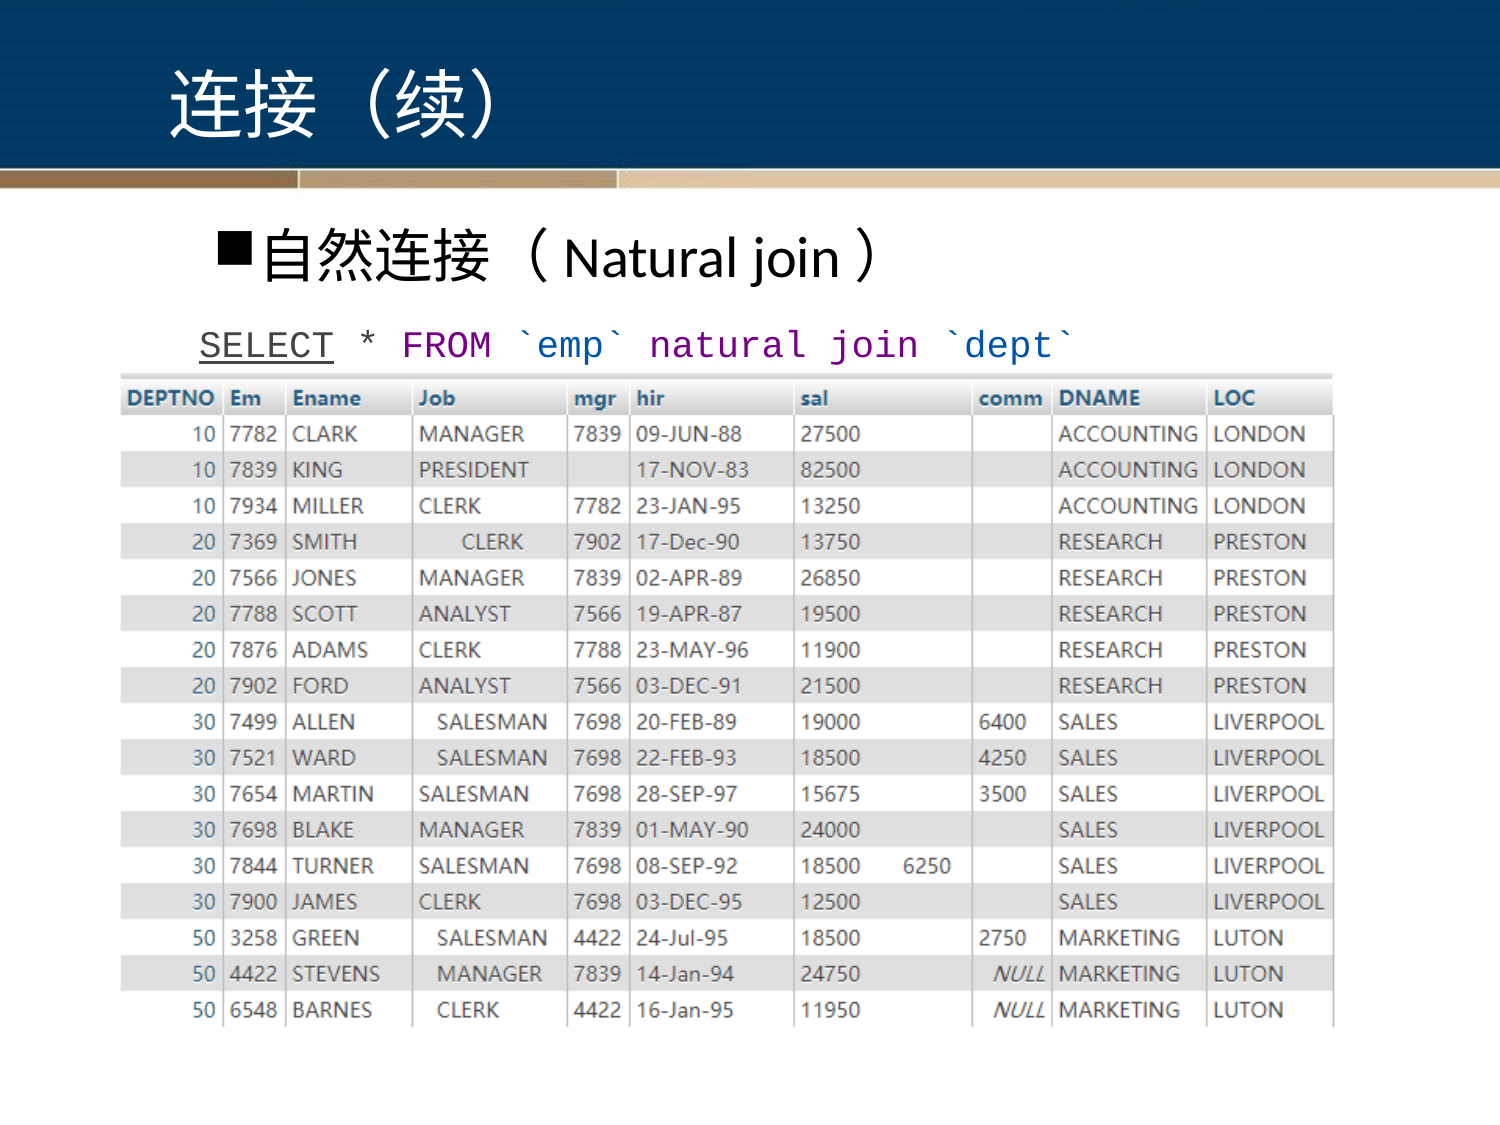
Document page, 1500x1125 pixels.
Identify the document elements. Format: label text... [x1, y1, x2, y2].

title 连接（续） [118, 0, 1413, 218]
picture [0, 0, 1500, 1125]
text_box SELECT * FROM `emp` natural join `dept` [184, 312, 1299, 373]
list 自然连接（Natural join） [123, 220, 1399, 1015]
